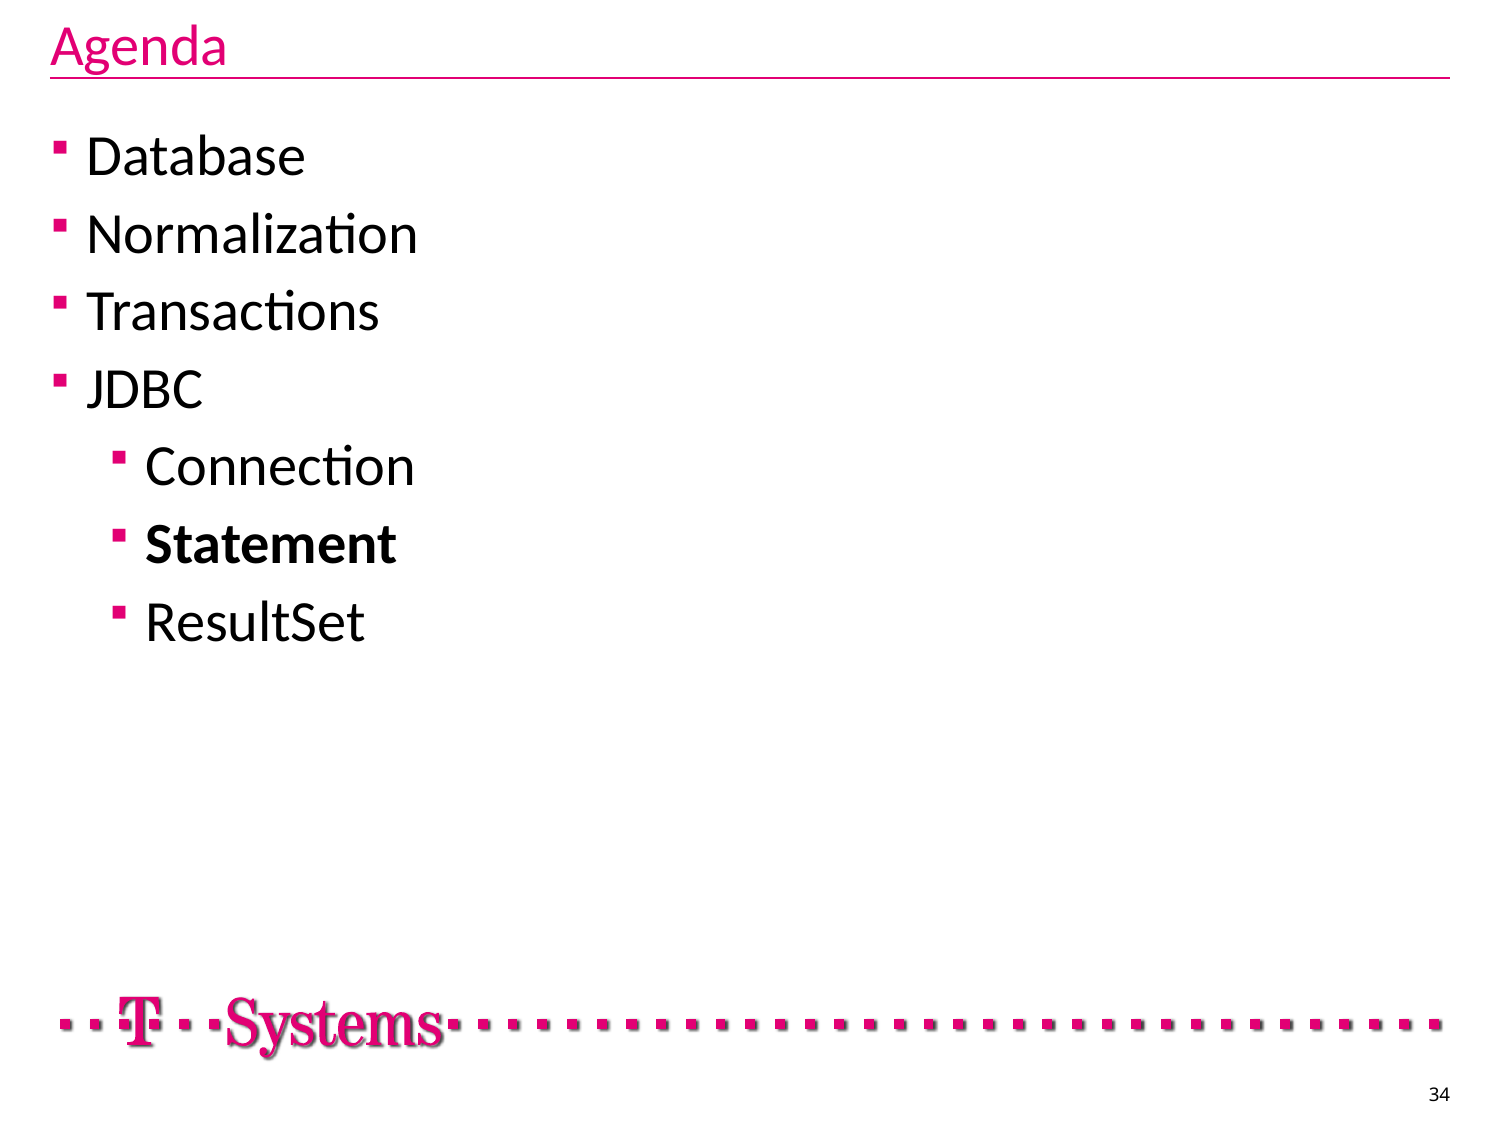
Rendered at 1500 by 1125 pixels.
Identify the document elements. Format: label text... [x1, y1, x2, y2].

list Database Normalization Transactions JDBC Connection Statement ResultSet [50, 125, 1450, 988]
slide_number 34 [1361, 1082, 1451, 1107]
title Agenda [50, 14, 1450, 91]
